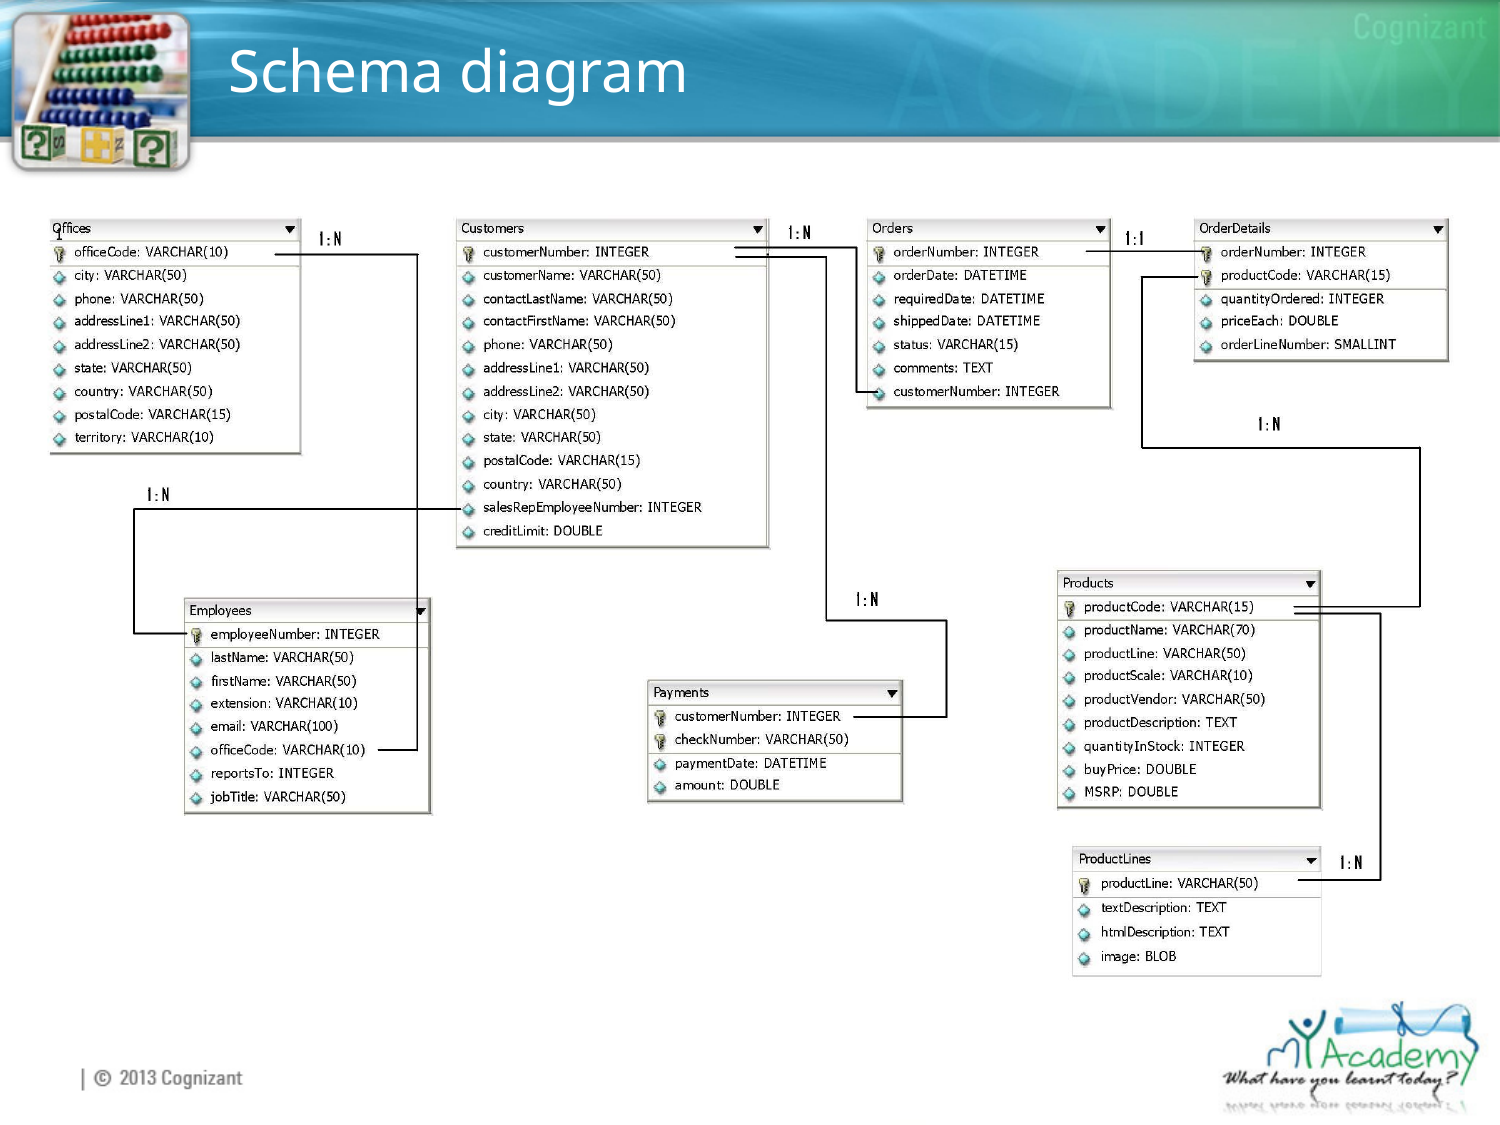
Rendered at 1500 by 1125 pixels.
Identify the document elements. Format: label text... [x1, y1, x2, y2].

title Schema diagram [213, 0, 1500, 163]
picture [0, 0, 1500, 1125]
